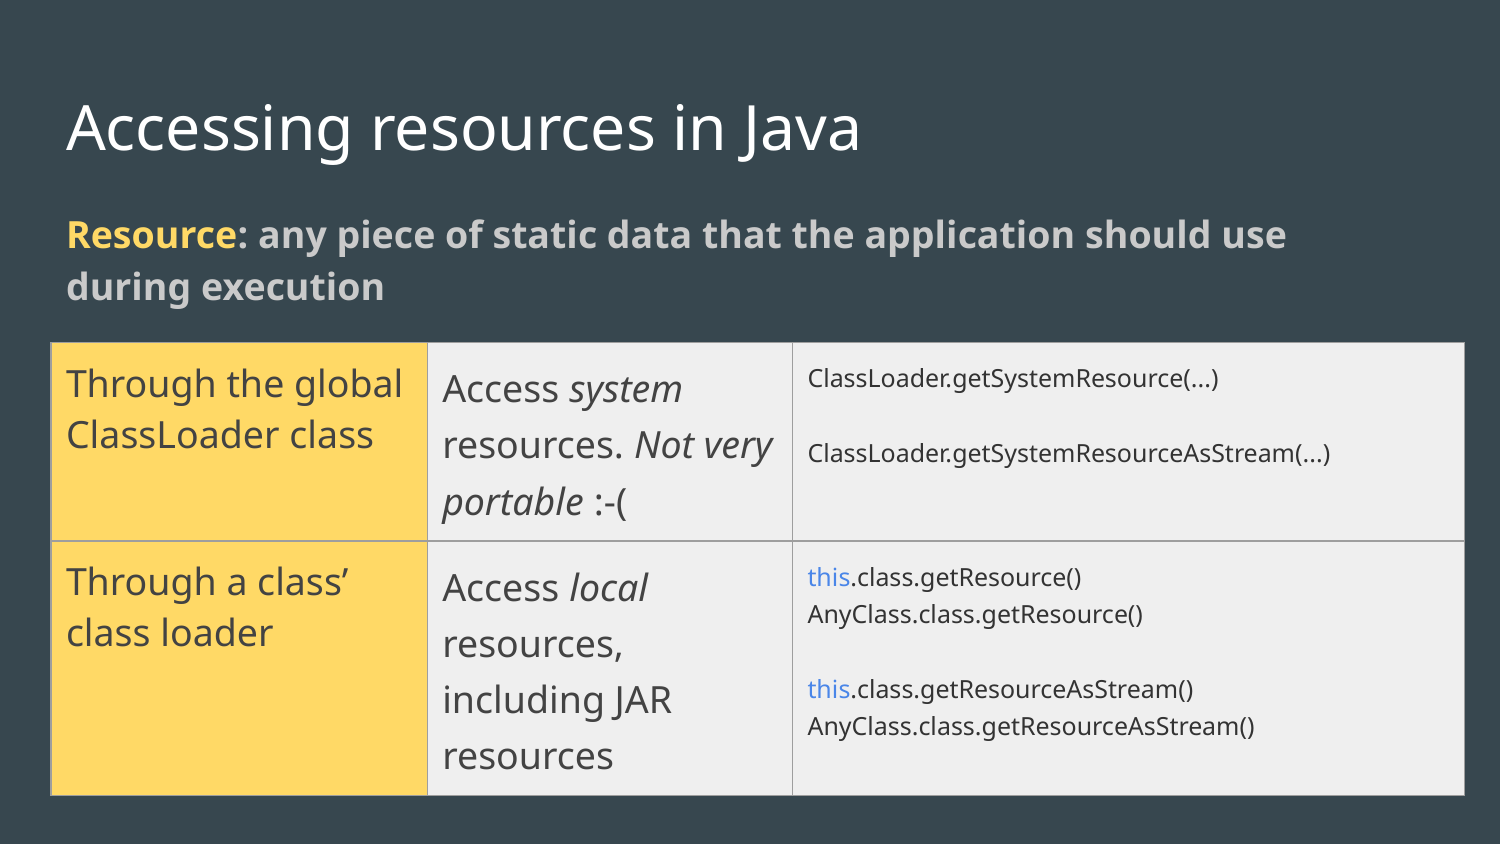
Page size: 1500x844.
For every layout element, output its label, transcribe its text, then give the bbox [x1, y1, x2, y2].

table_header ClassLoader.getSystemResource(...) ClassLoader.getSystemResourceAsStream(...) [793, 343, 1464, 540]
table_cell Access local resources, including JAR resources [428, 542, 792, 795]
list Resource: any piece of static data that the application should use during execution [51, 189, 1465, 295]
table_header Through the global ClassLoader class [52, 343, 427, 540]
table_cell this.class.getResource() AnyClass.class.getResource() this.class.getResourceAsStream() AnyClass.class.getResourceAsStream() [793, 542, 1464, 795]
table_header Access system resources. Not very portable :-( [428, 343, 792, 540]
table_cell Through a class’ class loader [52, 542, 427, 795]
title Accessing resources in Java [51, 72, 1449, 167]
